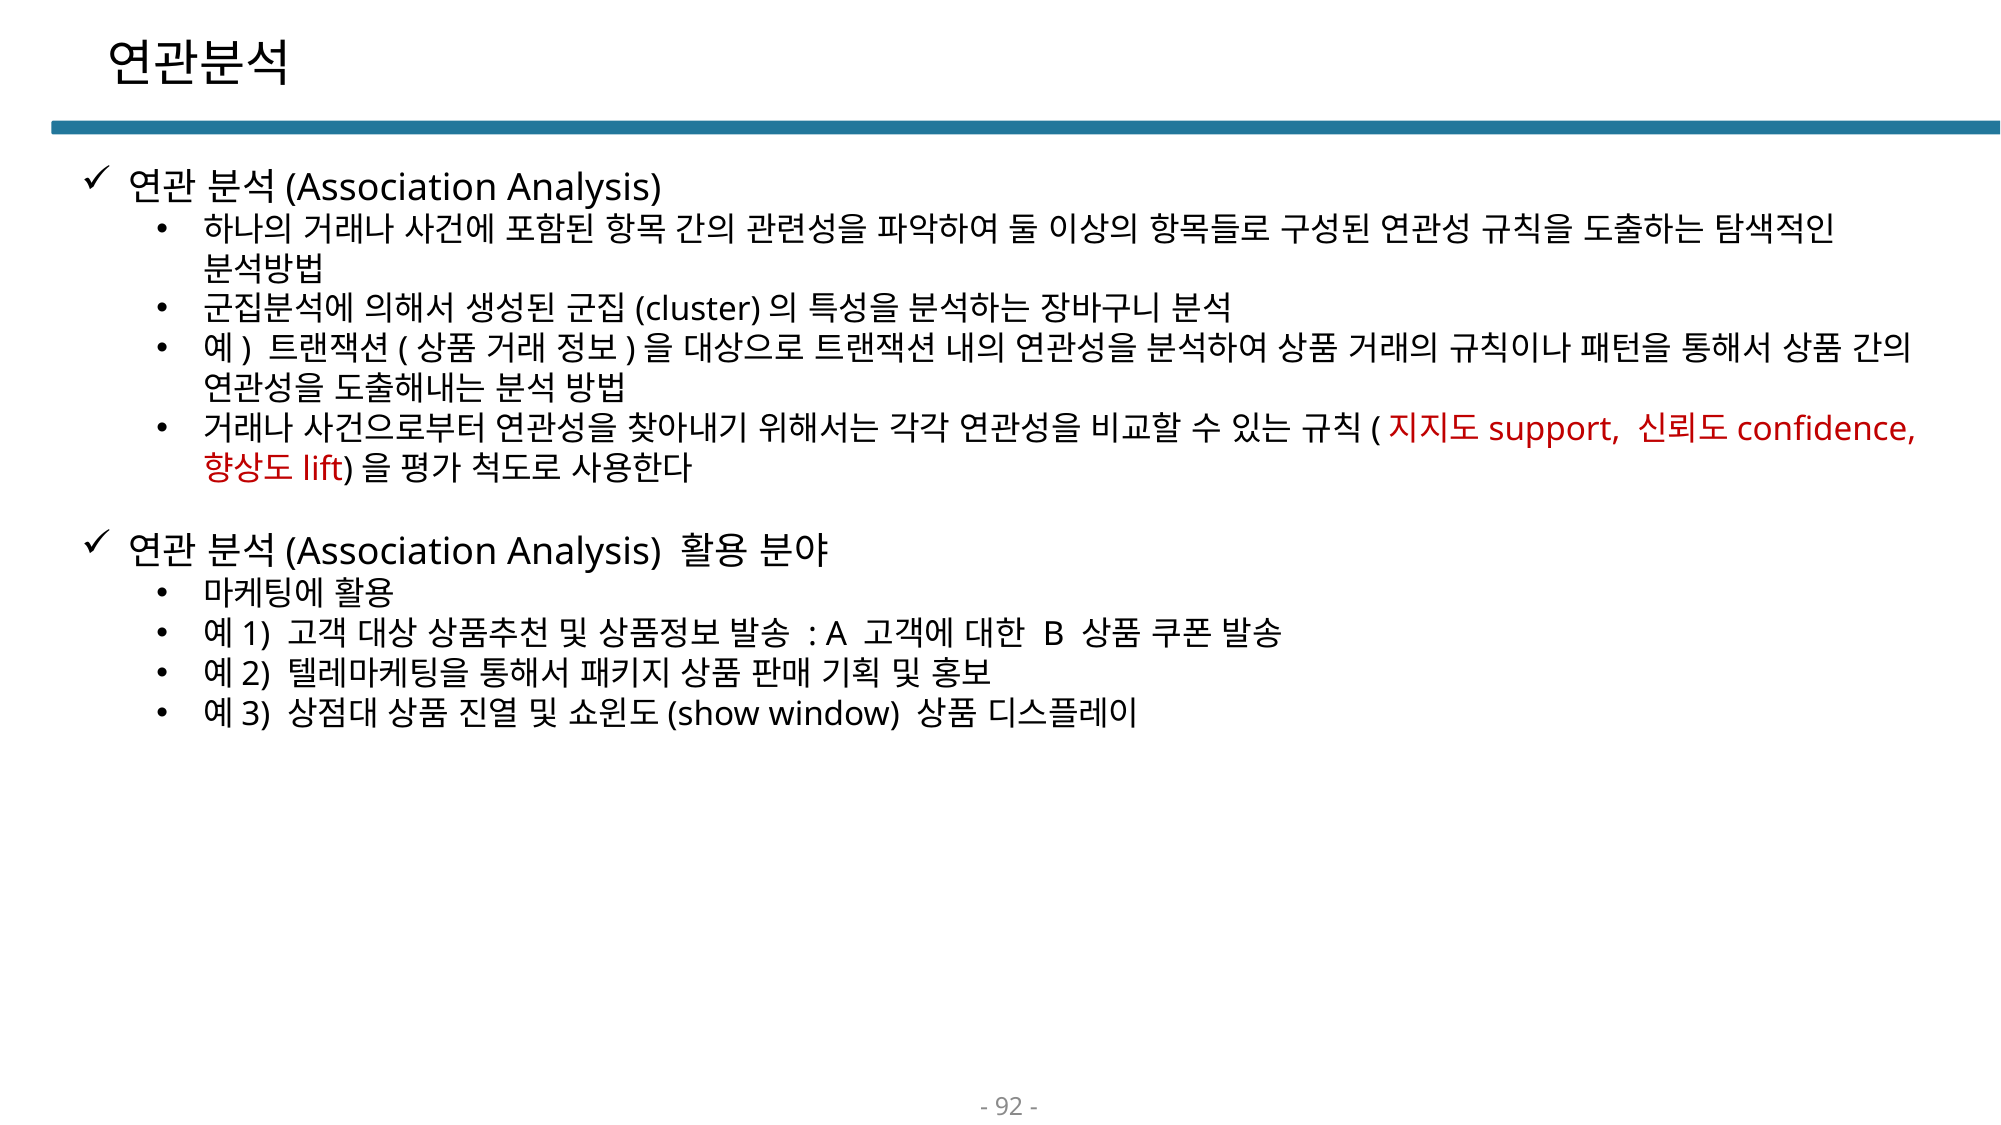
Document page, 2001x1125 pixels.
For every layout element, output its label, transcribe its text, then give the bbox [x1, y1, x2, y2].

slide_number - 92 - [778, 1090, 1246, 1125]
title [53, 37, 1780, 104]
text_box 연관분석 [66, 30, 1792, 97]
text_box 연관 분석(Association Analysis) 하나의 거래나 사건에 포함된 항목 간의 관련성을 파악하여 둘 이상의 항목들로 구성된 연관성 규칙을 도출하는 탐색적인 분석방법 군집분석에 의해서 생성된 군집(cluster)의 특성을 분석하는 장바구니 분석 예) 트랜잭션(상품 거래 정보)을 대상으로 트랜잭션 내의 연관성을 분석하여 상품 거래의 규칙이나 패턴을 통해서 상품 간의 연관성을 도출해내는 분석 방법 거래나 사건으로부터 연관성을 찾아내기 위해서는 각각 연관성을 비교할 수 있는 규칙(지지도support, 신뢰도confidence, 향상도lift)을 평가 척도로 사용한다 연관 분석(Association Analysis) 활용 분야 마케팅에 활용 예1) 고객 대상 상품추천 및 상품정보 발송 : A 고객에 대한 B 상품 쿠폰 발송 예2) 텔레마케팅을 통해서 패키지 상품 판매 기획 및 홍보 예3) 상점대 상품 진열 및 쇼윈도(show window) 상품 디스플레이 [66, 155, 1944, 819]
